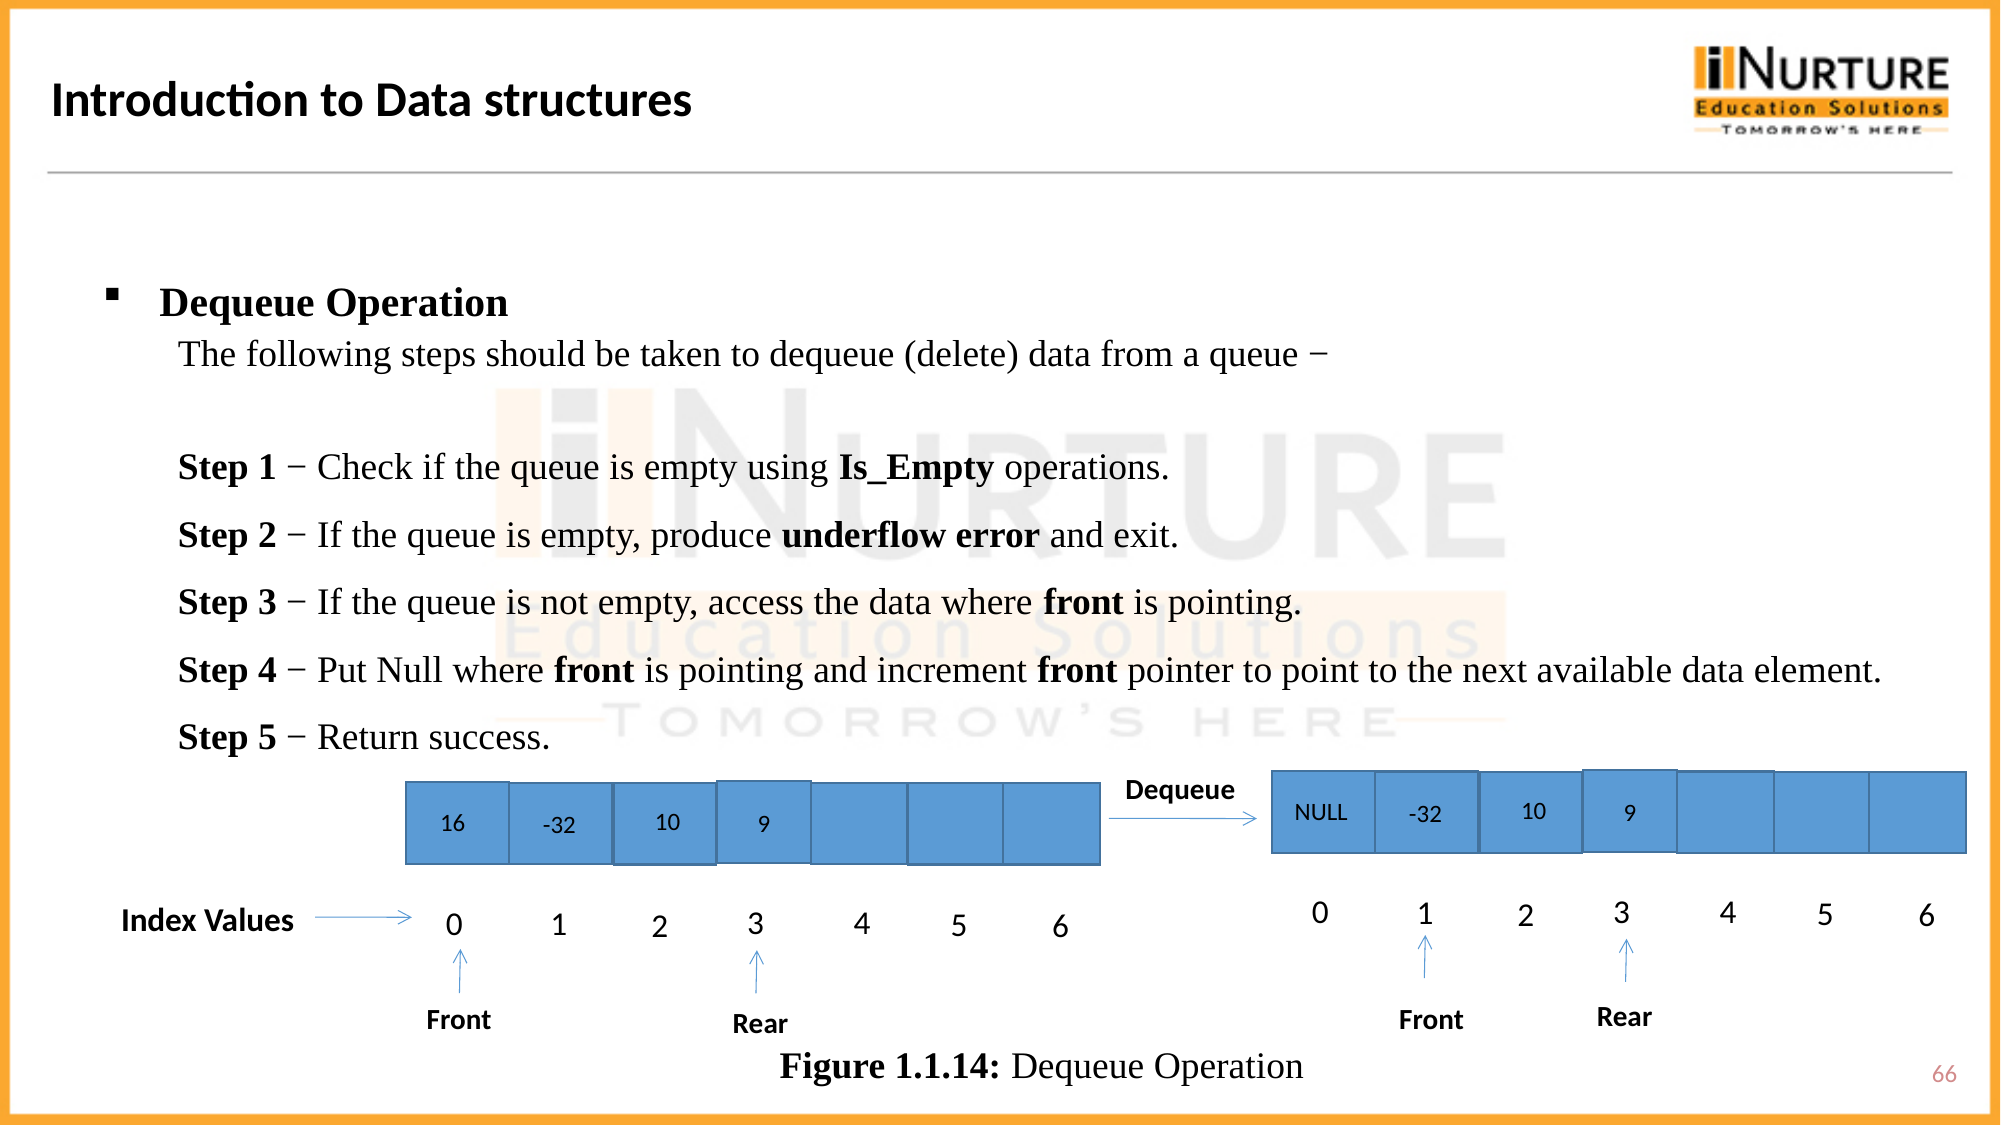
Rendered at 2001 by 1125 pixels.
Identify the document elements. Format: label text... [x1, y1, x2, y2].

text_box Index Values [106, 890, 338, 946]
picture [0, 0, 2001, 1125]
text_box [1272, 770, 1966, 942]
text_box Introduction to Data structures [33, 59, 1716, 134]
text_box Front [411, 992, 507, 1043]
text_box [406, 781, 1100, 953]
text_box Dequeue [1110, 763, 1282, 813]
slide_number 66 [1901, 1042, 1973, 1103]
text_box Rear [717, 997, 813, 1033]
text_box Figure 1.1.14: Dequeue Operation [562, 1033, 1521, 1094]
text_box Dequeue Operation The following steps should be taken to dequeue (delete) data from a queue − Step 1 − Check if the queue is empty using Is_Empty operations. Step 2 − If the queue is empty, produce underflow error and exit. Step 3 − If the queue is not empty, access the data where front is pointing. Step 4 − Put Null where front is pointing and increment front pointer to point to the next available data element. Step 5 − Return success. [13, 183, 1973, 1015]
text_box Rear [1582, 989, 1678, 1040]
text_box Front [1384, 993, 1480, 1033]
